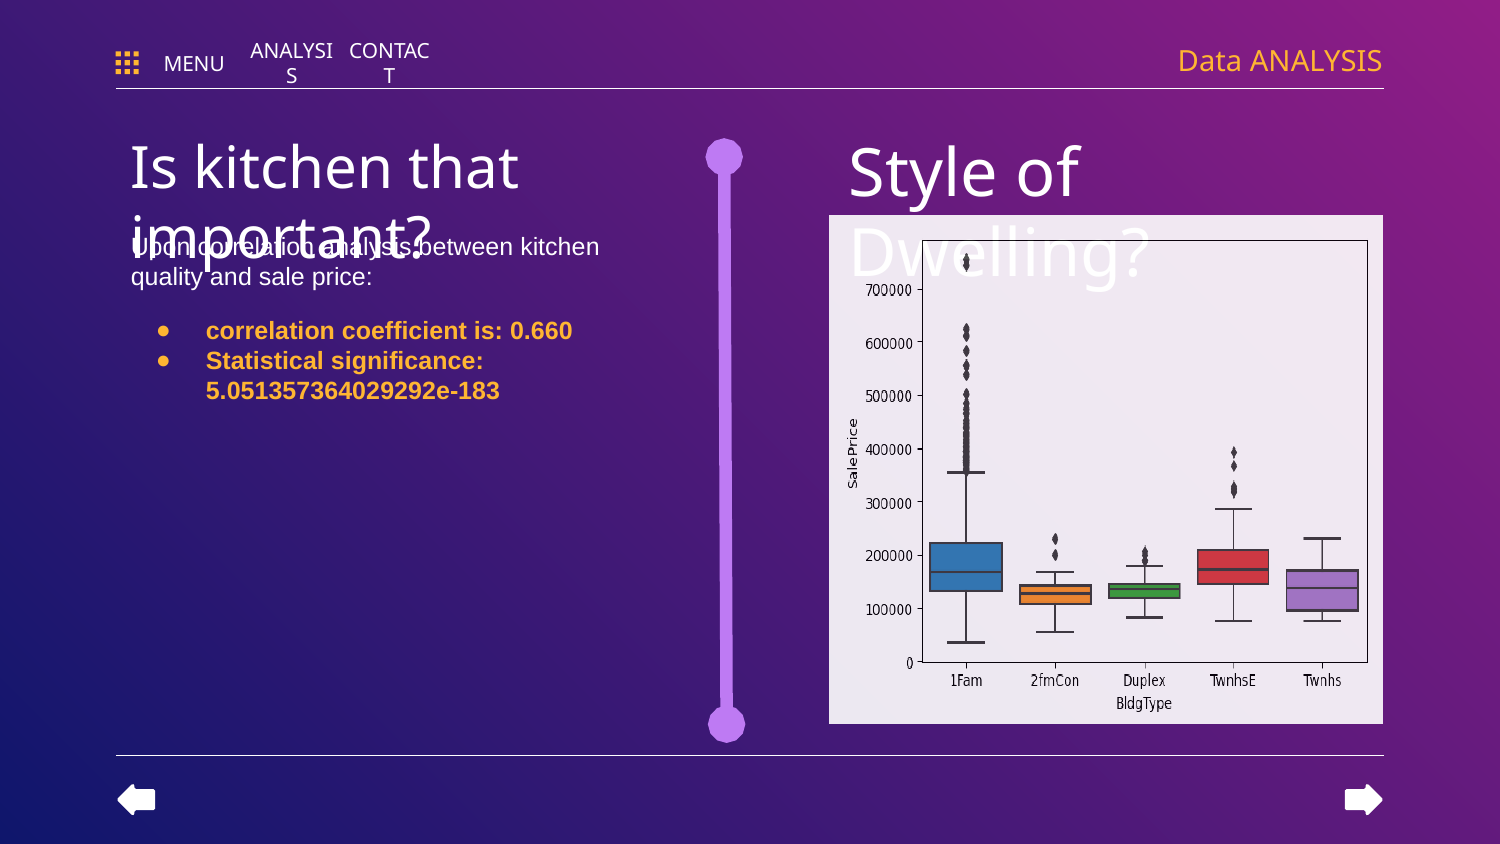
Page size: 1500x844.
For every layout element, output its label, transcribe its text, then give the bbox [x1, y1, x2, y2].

picture [828, 214, 1383, 724]
text_box [1344, 784, 1383, 816]
text_box MENU [151, 45, 237, 81]
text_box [723, 156, 727, 725]
text_box Data ANALYSIS [1158, 34, 1383, 85]
title Style of Dwelling? [833, 115, 1383, 213]
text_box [115, 50, 139, 75]
text_box [109, 45, 145, 81]
text_box CONTACT [346, 45, 433, 81]
text_box ANALYSIS [248, 45, 335, 81]
title Is kitchen that important? [115, 114, 678, 213]
text_box [117, 784, 156, 816]
subtitle Upon correlation analysis between kitchen quality and sale price: correlation coefficient is: 0.660 Statistical significance: 5.051357364029292e-183 [115, 215, 678, 753]
